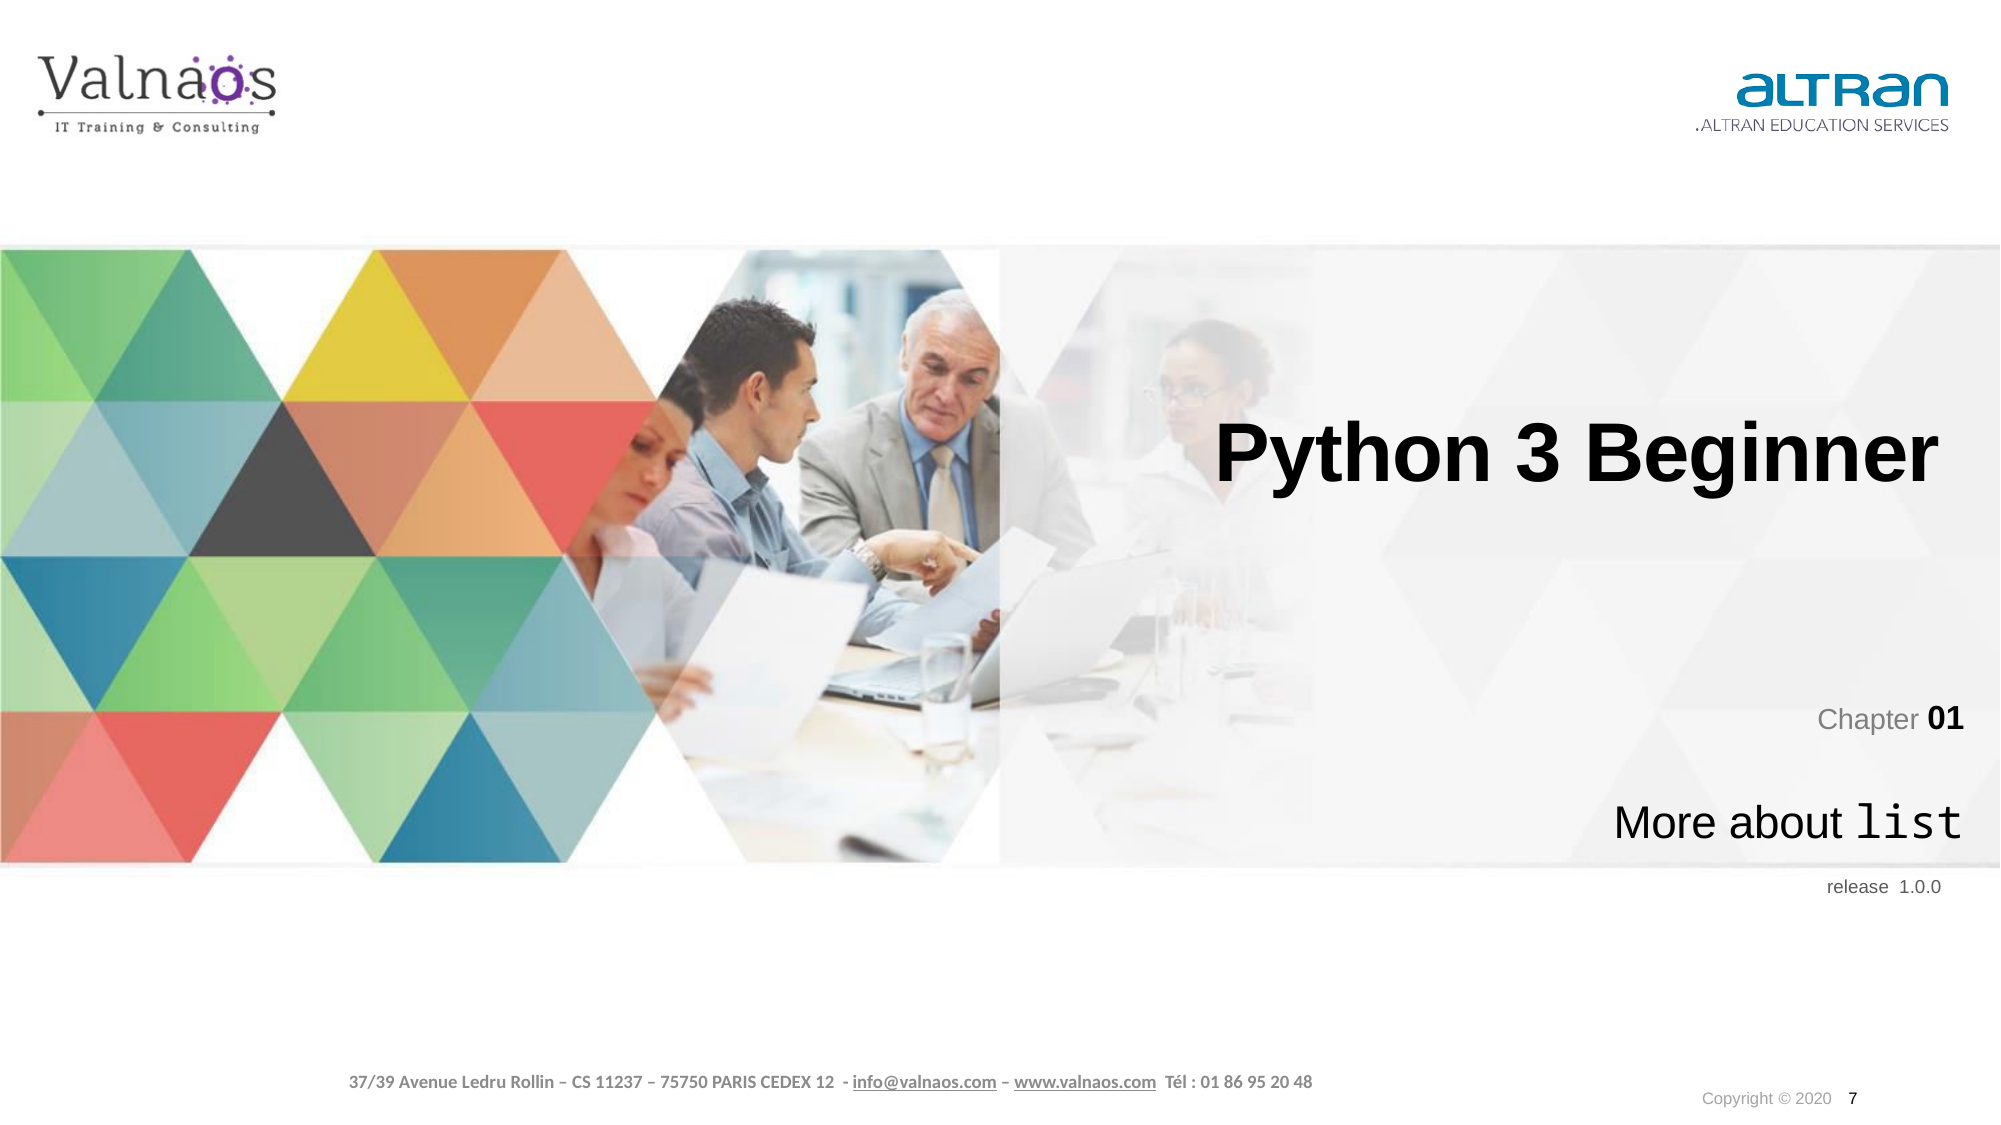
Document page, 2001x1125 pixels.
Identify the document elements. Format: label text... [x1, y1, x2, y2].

picture [0, 24, 316, 167]
text_box Chapter 01 More about list [1025, 679, 1965, 848]
text_box 37/39 Avenue Ledru Rollin – CS 11237 – 75750 PARIS CEDEX 12 - info@valnaos.com – www.valnaos.com Tél : 01 86 95 20 48 [337, 1056, 1339, 1106]
picture [1663, 41, 1980, 163]
text_box release 1.0.0 [1824, 875, 1964, 898]
slide_number Copyright © 2020 7 [1700, 1087, 1959, 1108]
text_box [0, 0, 2000, 1125]
text_box Python 3 Beginner [1212, 402, 1964, 499]
